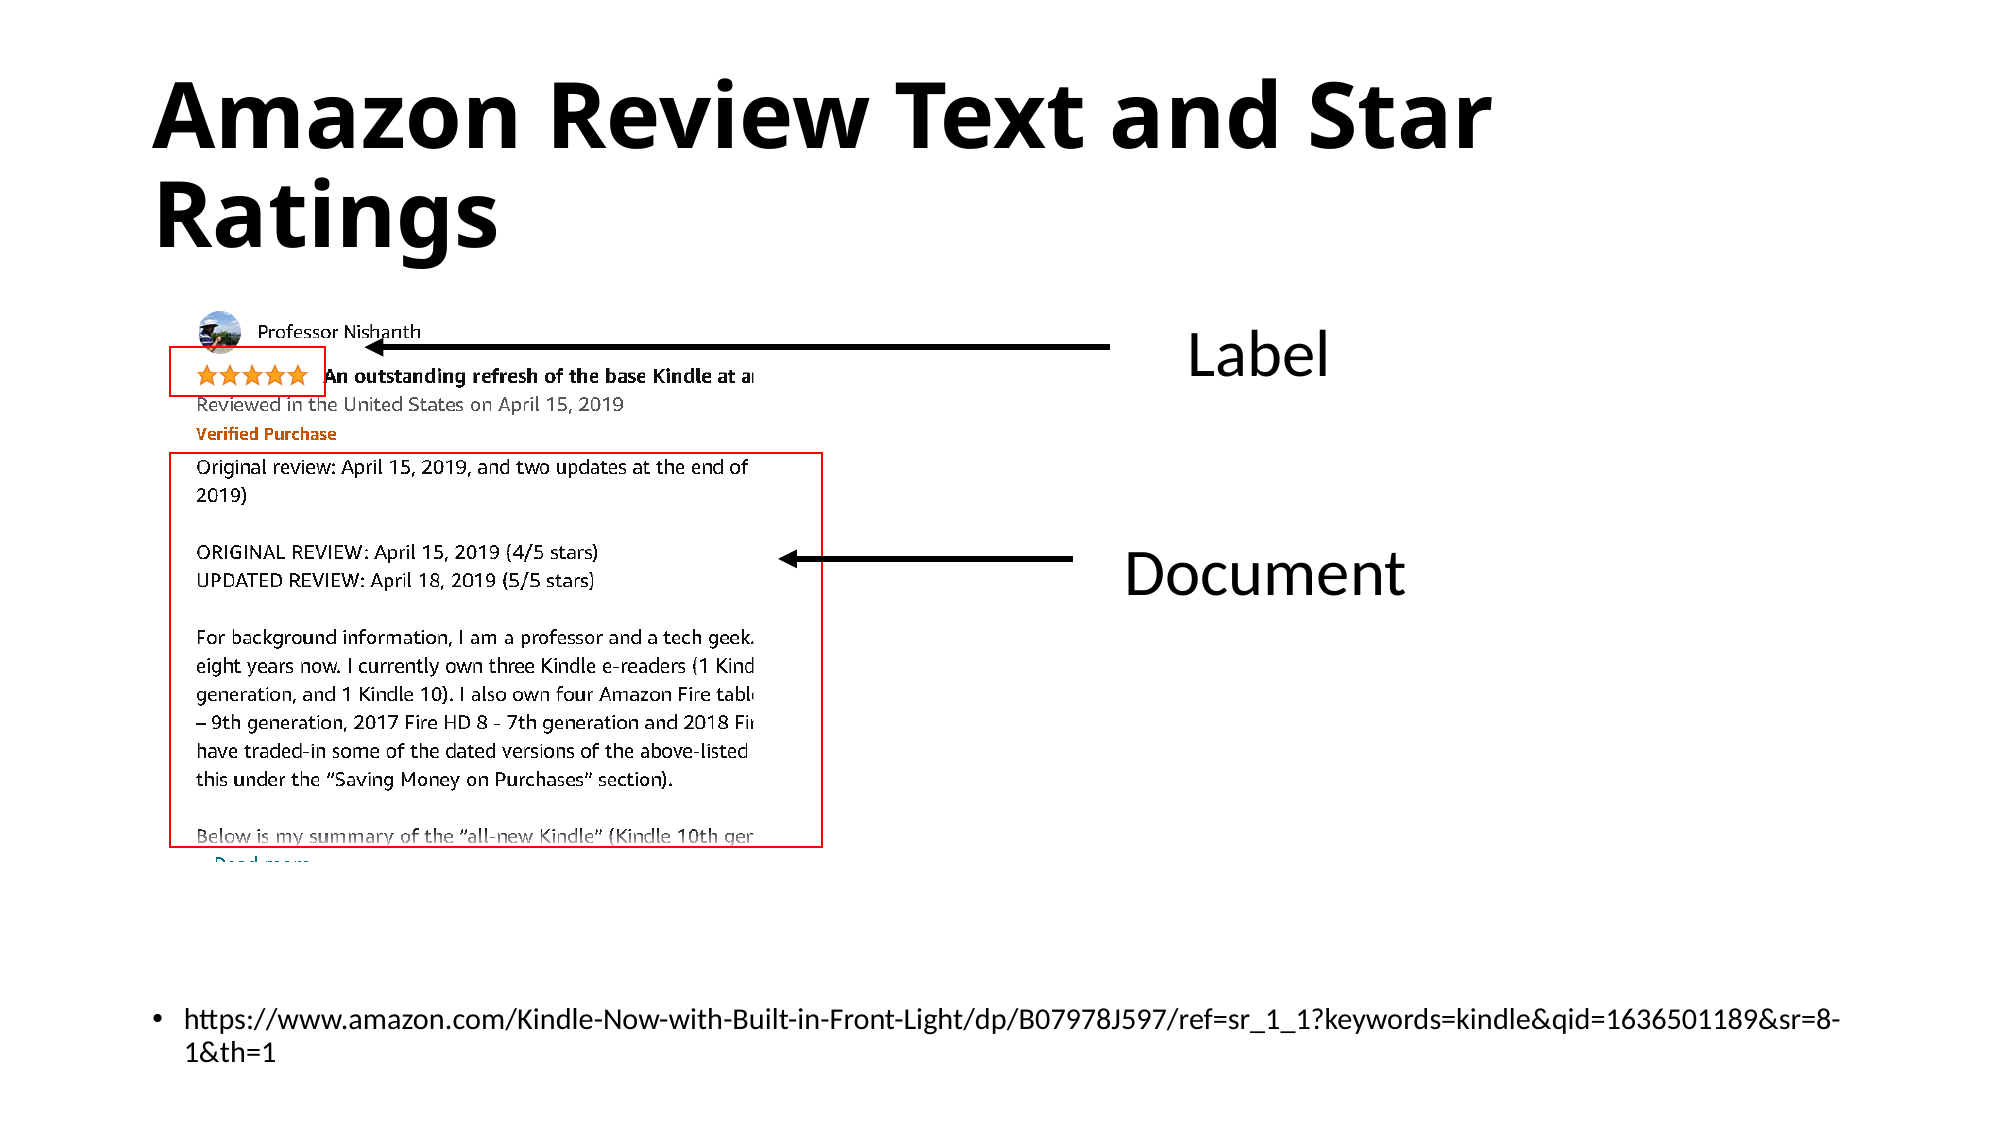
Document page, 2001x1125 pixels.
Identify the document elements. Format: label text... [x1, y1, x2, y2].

text_box Label [1172, 302, 1373, 398]
title Amazon Review Text and Star Ratings [137, 59, 1863, 278]
text_box [754, 452, 823, 848]
text_box [169, 346, 182, 397]
list https://www.amazon.com/Kindle-Now-with-Built-in-Front-Light/dp/B07978J597/ref=sr_1_1?keywords=kindle&qid=1636501189&sr=8-1&th=1 [137, 996, 1863, 1078]
text_box Document [1109, 521, 1468, 616]
picture [182, 302, 754, 862]
text_box [169, 452, 182, 848]
